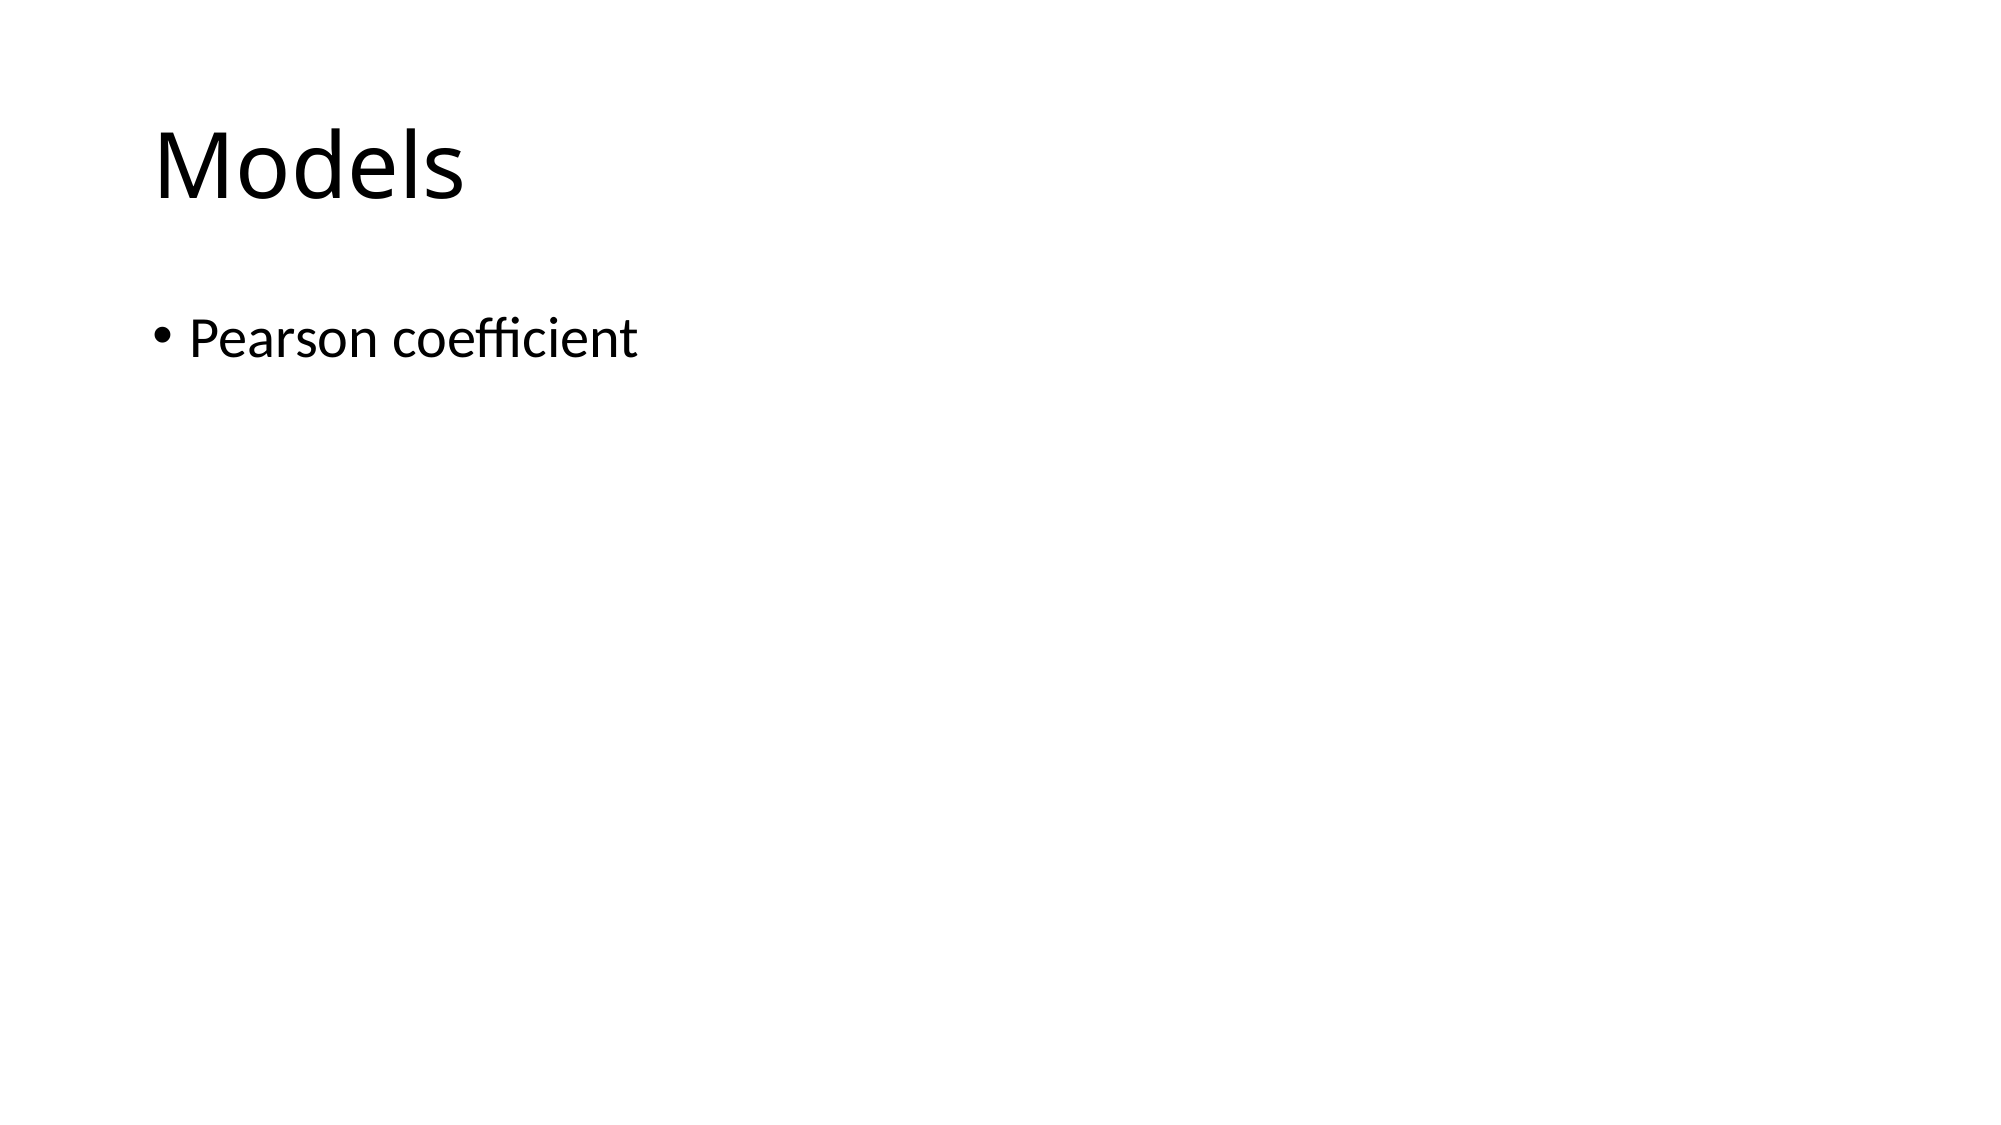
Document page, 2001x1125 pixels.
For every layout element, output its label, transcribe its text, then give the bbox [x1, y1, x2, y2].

list Pearson coefficient [137, 299, 1863, 1014]
title Models [137, 59, 1863, 278]
